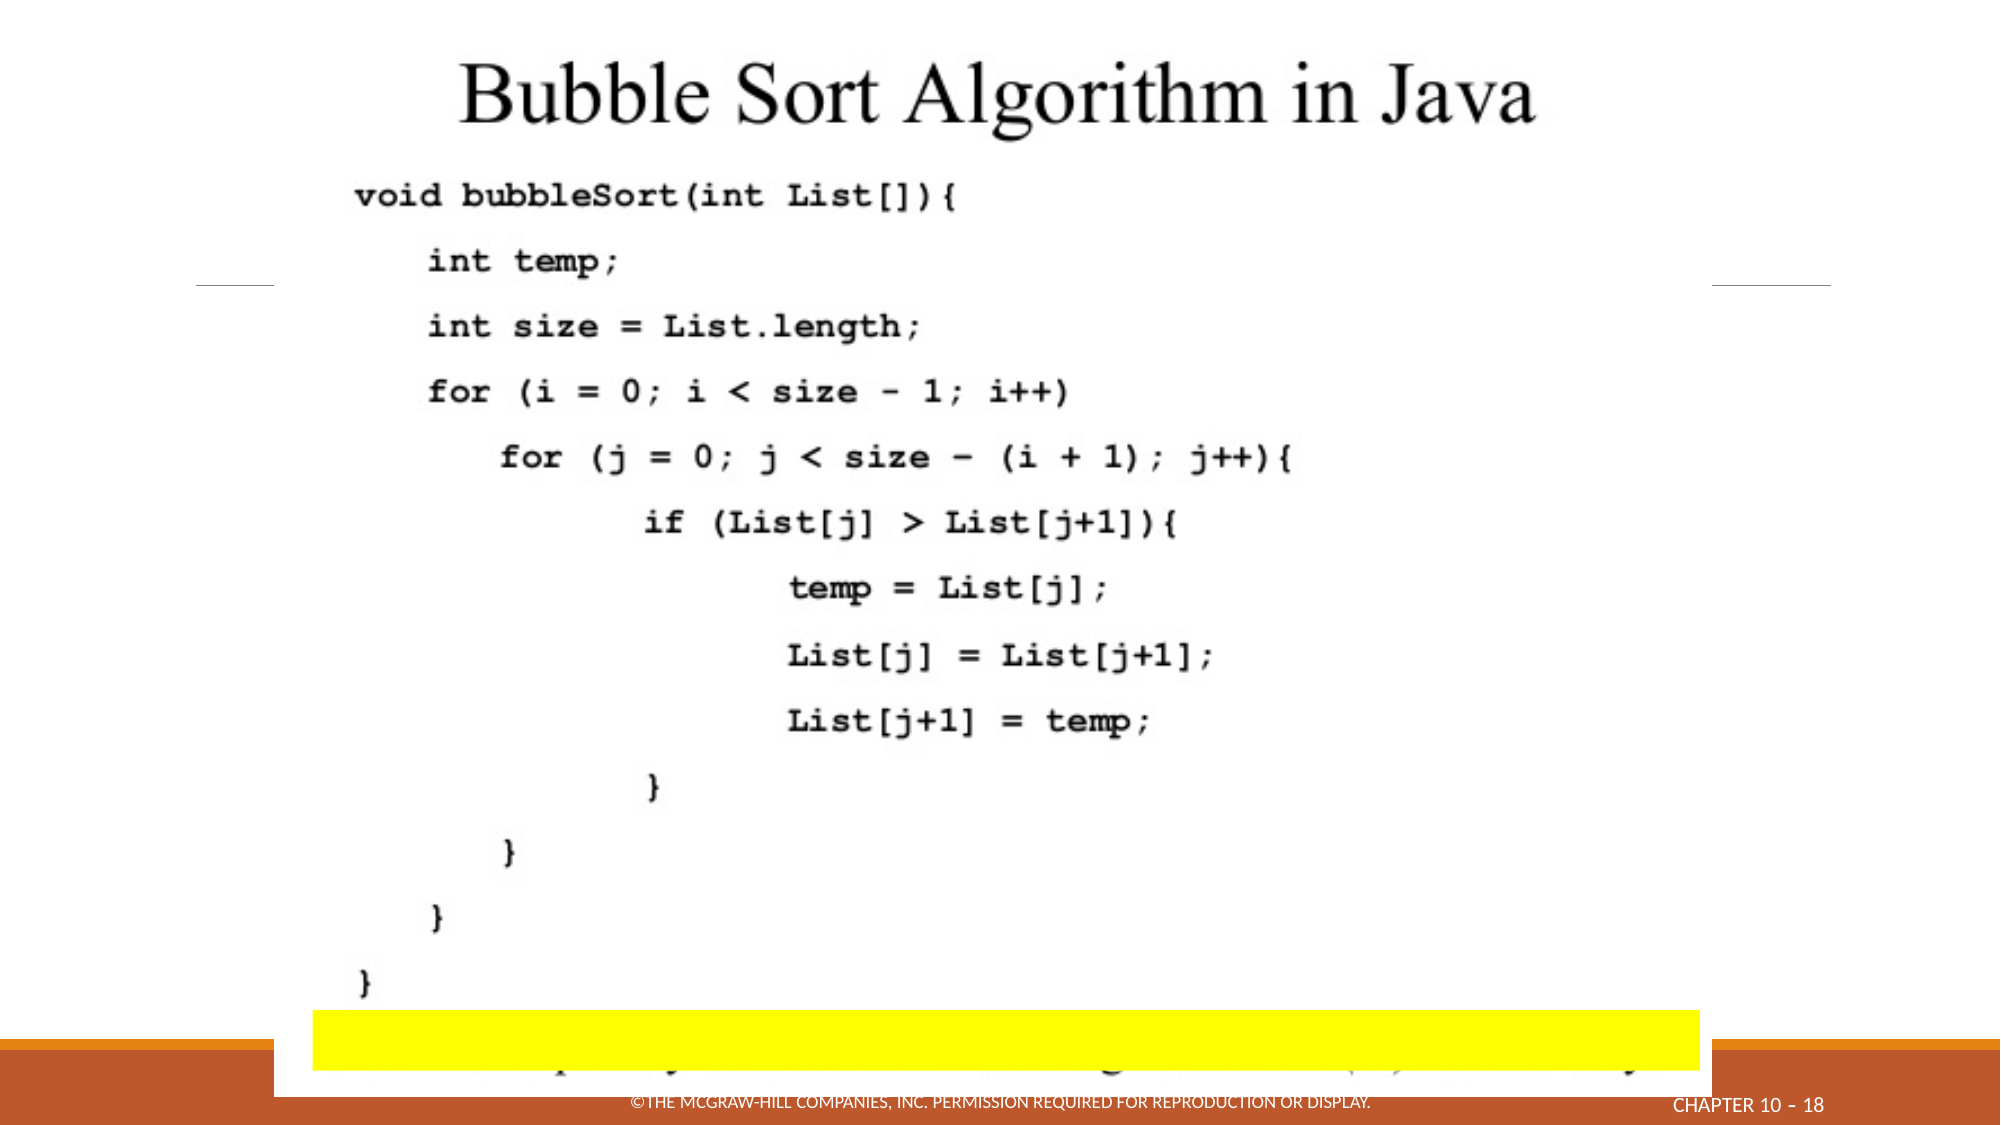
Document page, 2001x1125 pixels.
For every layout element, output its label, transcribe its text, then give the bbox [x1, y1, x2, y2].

footer ©The McGraw-Hill Companies, Inc. Permission required for reproduction or display. [604, 1104, 1396, 1120]
slide_number Chapter 10 - 18 [1624, 1059, 1840, 1120]
picture [273, 17, 1712, 1097]
